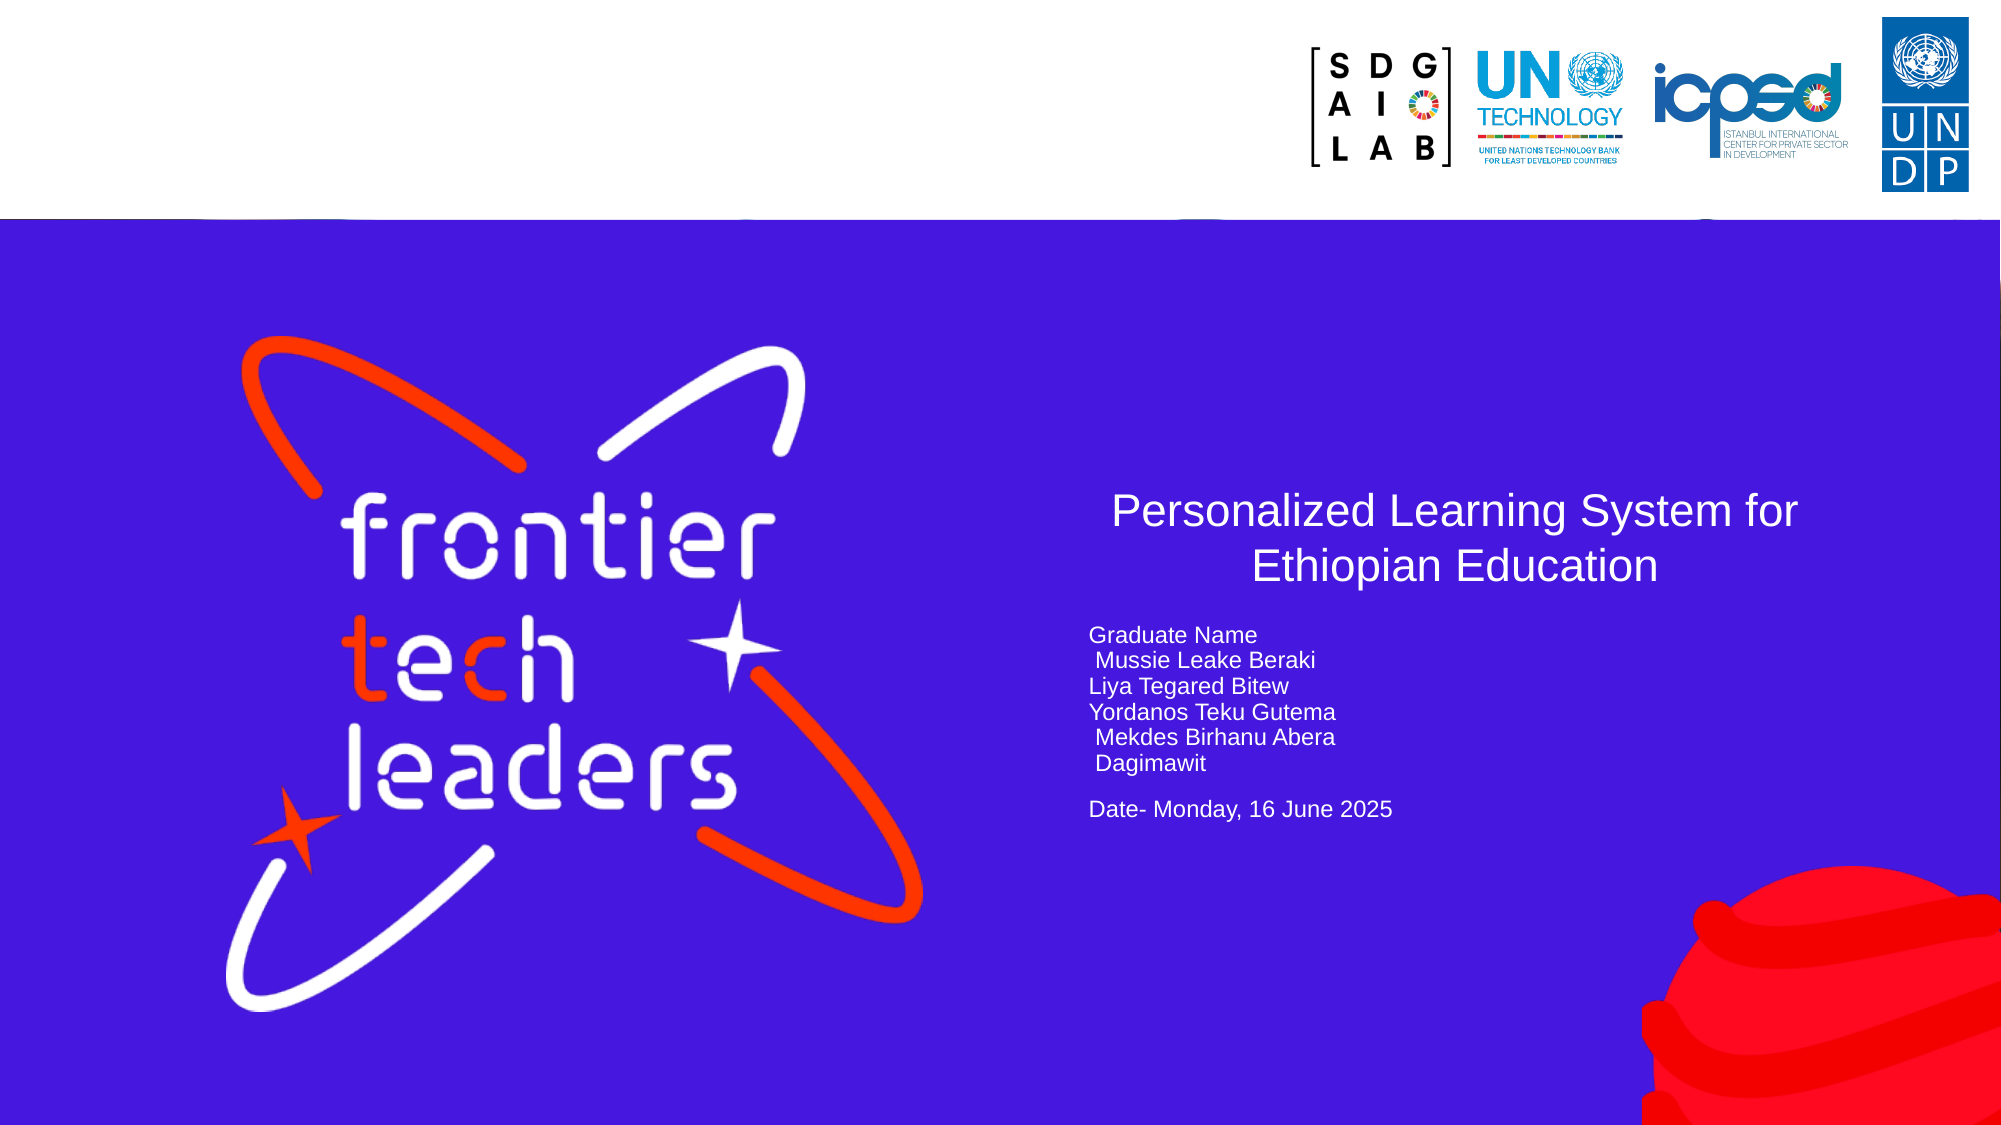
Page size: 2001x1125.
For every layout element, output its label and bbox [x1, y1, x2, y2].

picture [1881, 16, 1969, 193]
picture [1471, 48, 1630, 170]
picture [1306, 40, 1457, 168]
picture [1655, 63, 1848, 158]
picture [0, 219, 2001, 1125]
picture [1804, 85, 1830, 111]
